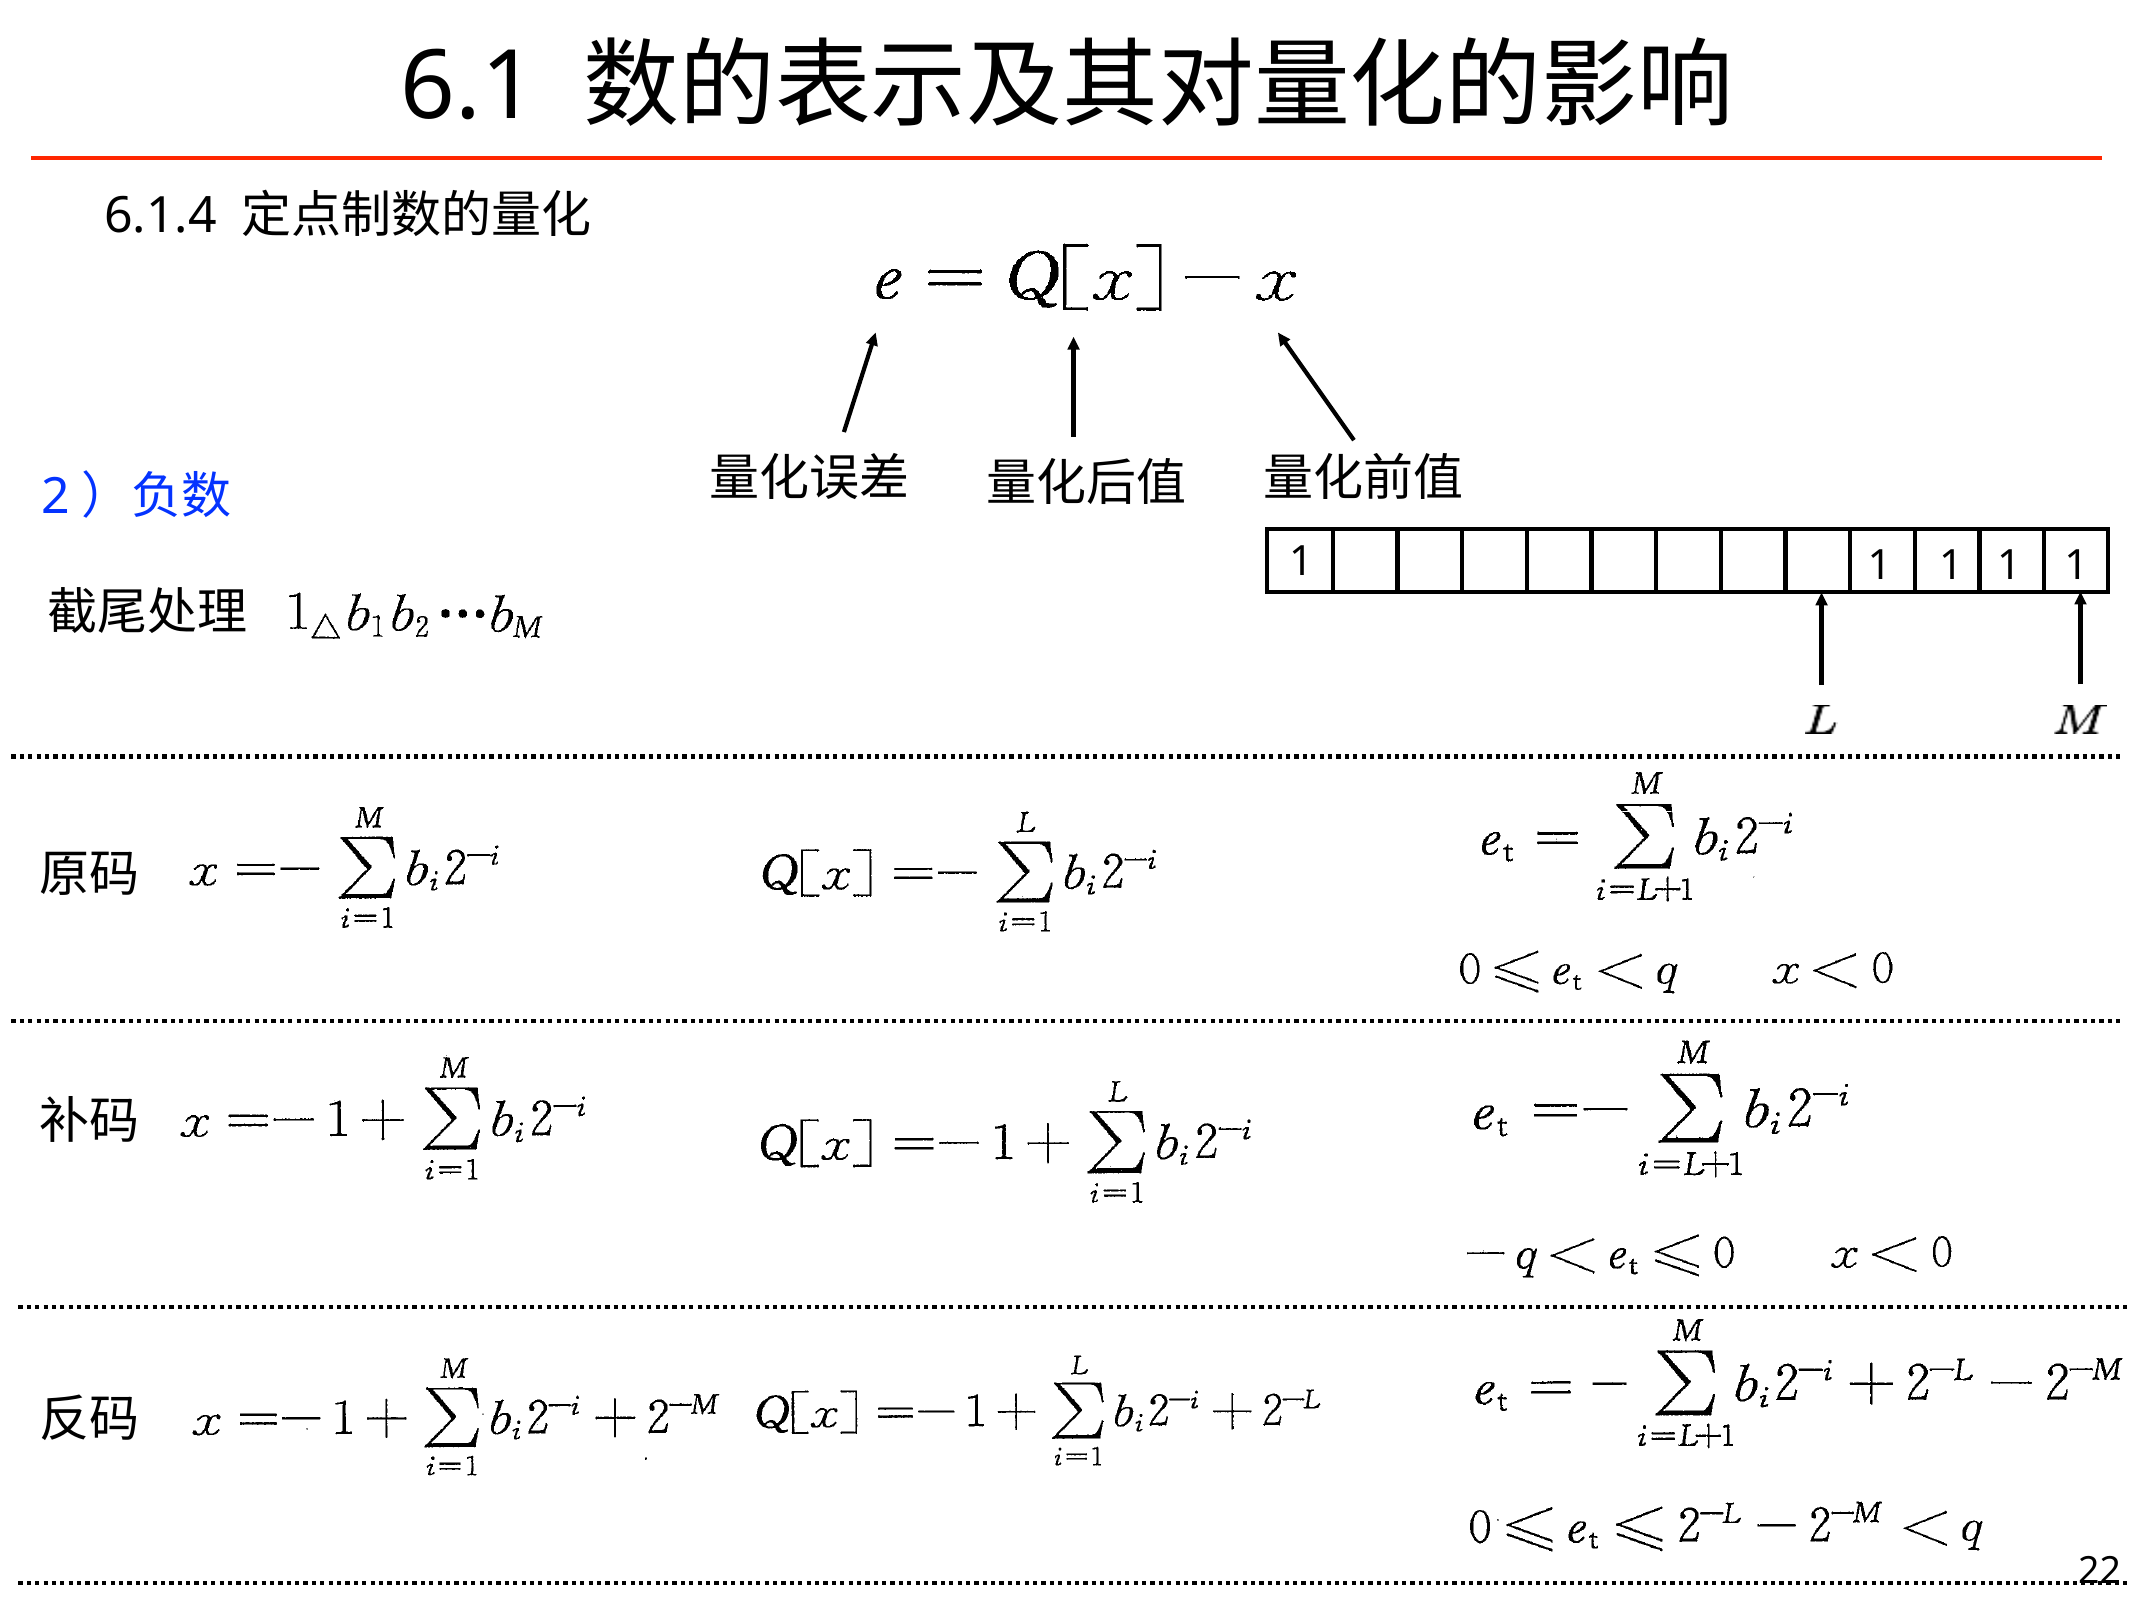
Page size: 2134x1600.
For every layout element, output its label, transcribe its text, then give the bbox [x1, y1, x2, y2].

text_box 2）负数 [32, 455, 240, 533]
picture [852, 209, 1322, 333]
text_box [1459, 1310, 2131, 1458]
text_box 量化误差 [701, 437, 919, 514]
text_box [1459, 1480, 2000, 1565]
slide_number 22 [2068, 1537, 2131, 1600]
text_box 反码 [31, 1378, 148, 1455]
text_box 量化前值 [1255, 437, 1473, 514]
picture [1463, 1212, 1959, 1291]
picture [1471, 754, 1807, 913]
text_box 补码 [31, 1080, 148, 1157]
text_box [1267, 527, 2109, 735]
list 6.1.4 定点制数的量化 [95, 174, 2038, 275]
text_box 截尾处理 [39, 571, 256, 649]
picture [754, 1352, 1323, 1471]
picture [754, 799, 1162, 942]
picture [175, 1047, 603, 1190]
picture [1447, 925, 1899, 1003]
title 6.1 数的表示及其对量化的影响 [155, 1, 1978, 159]
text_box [1459, 1024, 1858, 1182]
text_box [1279, 339, 1355, 441]
text_box [1067, 339, 1080, 437]
text_box [843, 339, 878, 433]
text_box 原码 [31, 833, 148, 910]
picture [754, 1067, 1260, 1210]
picture [175, 791, 511, 934]
picture [175, 1352, 728, 1481]
picture [275, 569, 553, 651]
text_box 量化后值 [978, 441, 1196, 519]
